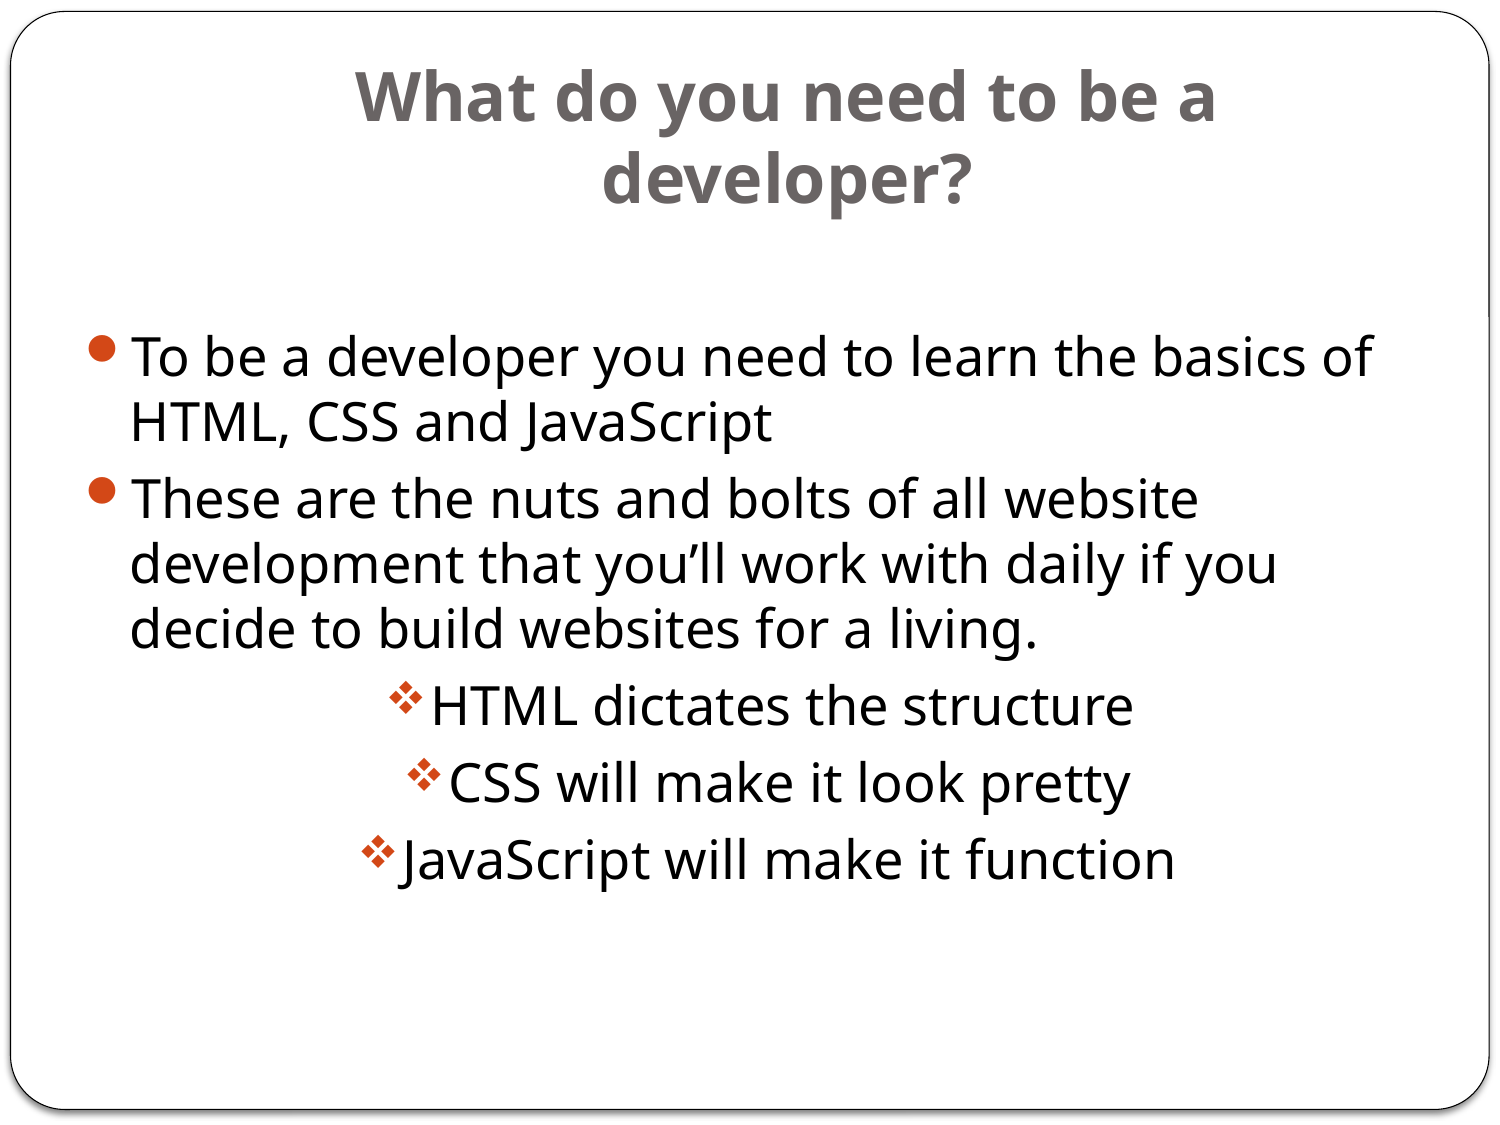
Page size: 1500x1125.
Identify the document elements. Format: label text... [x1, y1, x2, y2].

list To be a developer you need to learn the basics of HTML, CSS and JavaScript These are the nuts and bolts of all website development that you’ll work with daily if you decide to build websites for a living. HTML dictates the structure CSS will make it look pretty JavaScript will make it function [70, 237, 1465, 1032]
title What do you need to be a developer? [150, 45, 1425, 233]
